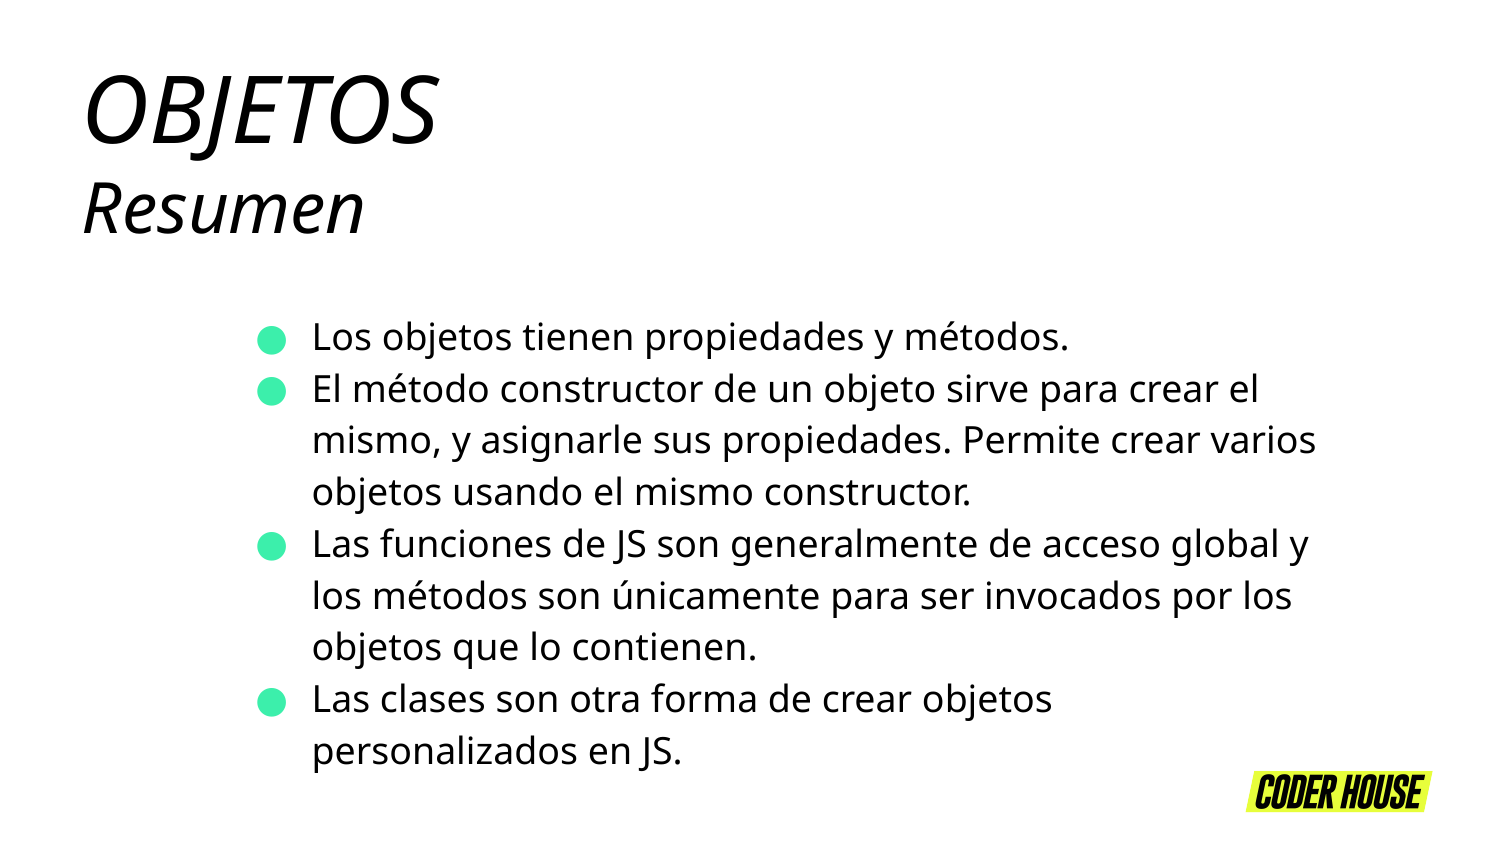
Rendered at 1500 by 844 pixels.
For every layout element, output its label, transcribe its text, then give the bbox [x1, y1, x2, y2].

text_box Los objetos tienen propiedades y métodos. El método constructor de un objeto sirve para crear el mismo, y asignarle sus propiedades. Permite crear varios objetos usando el mismo constructor. Las funciones de JS son generalmente de acceso global y los métodos son únicamente para ser invocados por los objetos que lo contienen. Las clases son otra forma de crear objetos personalizados en JS. [221, 291, 1345, 710]
picture [1241, 764, 1437, 819]
text_box OBJETOS Resumen [66, 35, 997, 198]
